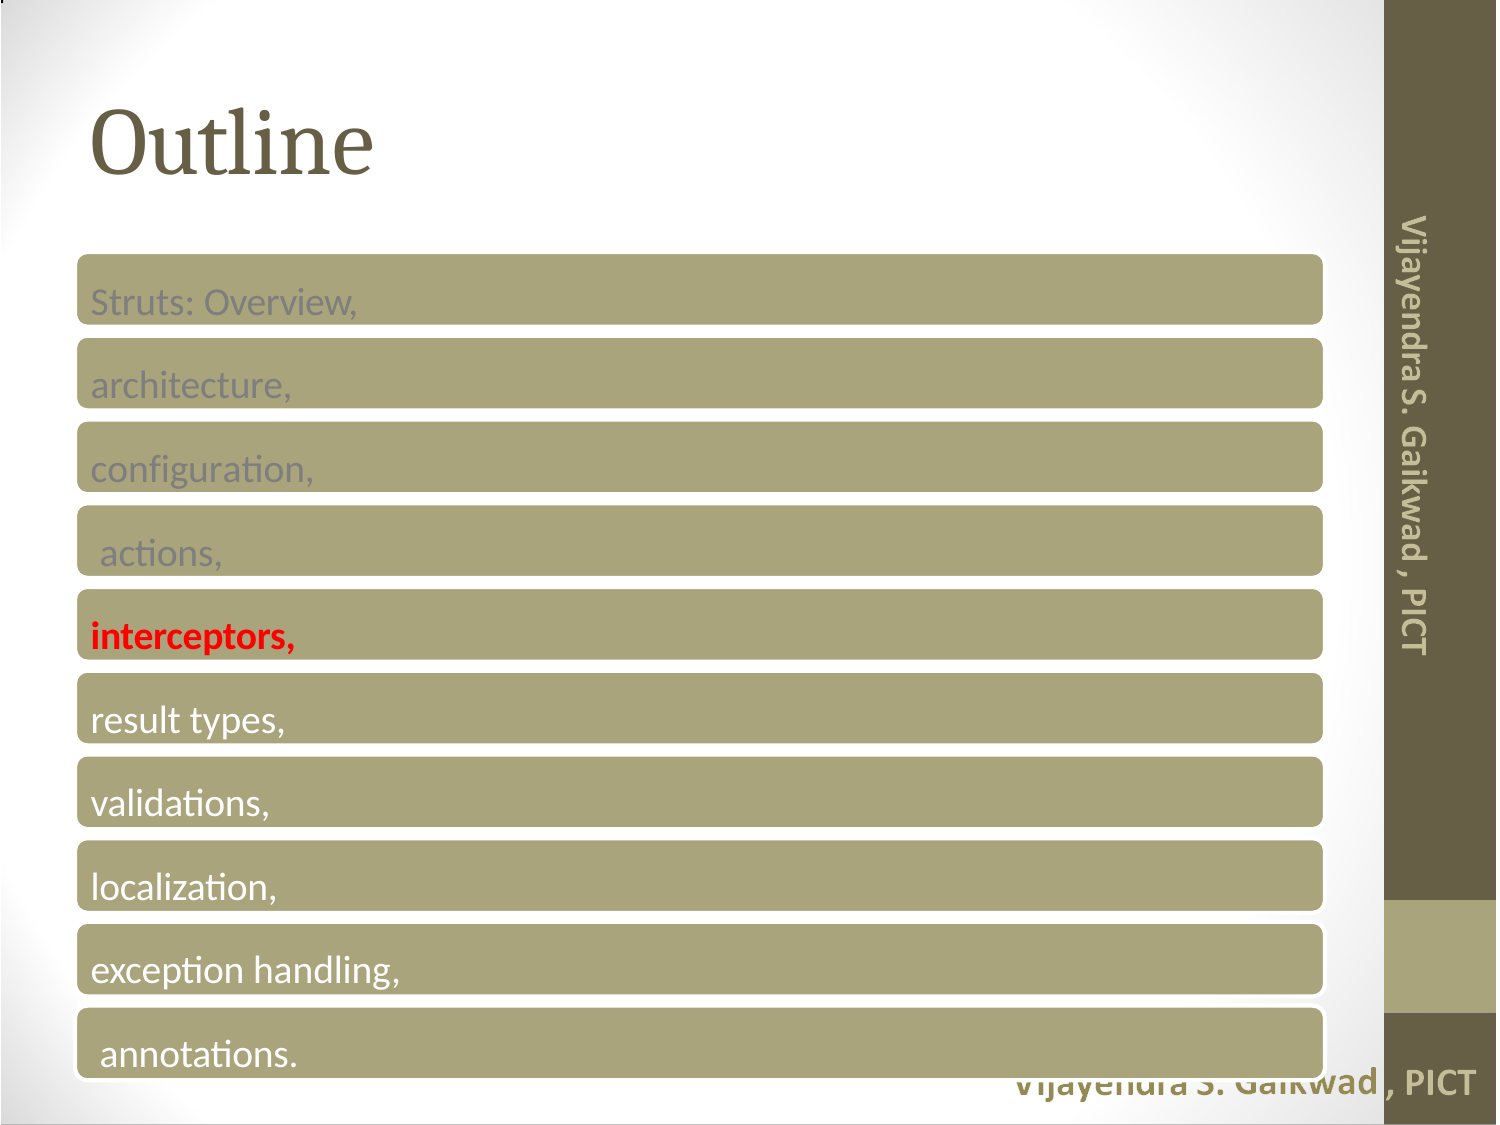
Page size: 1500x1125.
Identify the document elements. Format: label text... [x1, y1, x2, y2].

title Outline [87, 76, 381, 248]
picture [0, 0, 1500, 1125]
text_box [72, 249, 1328, 1083]
